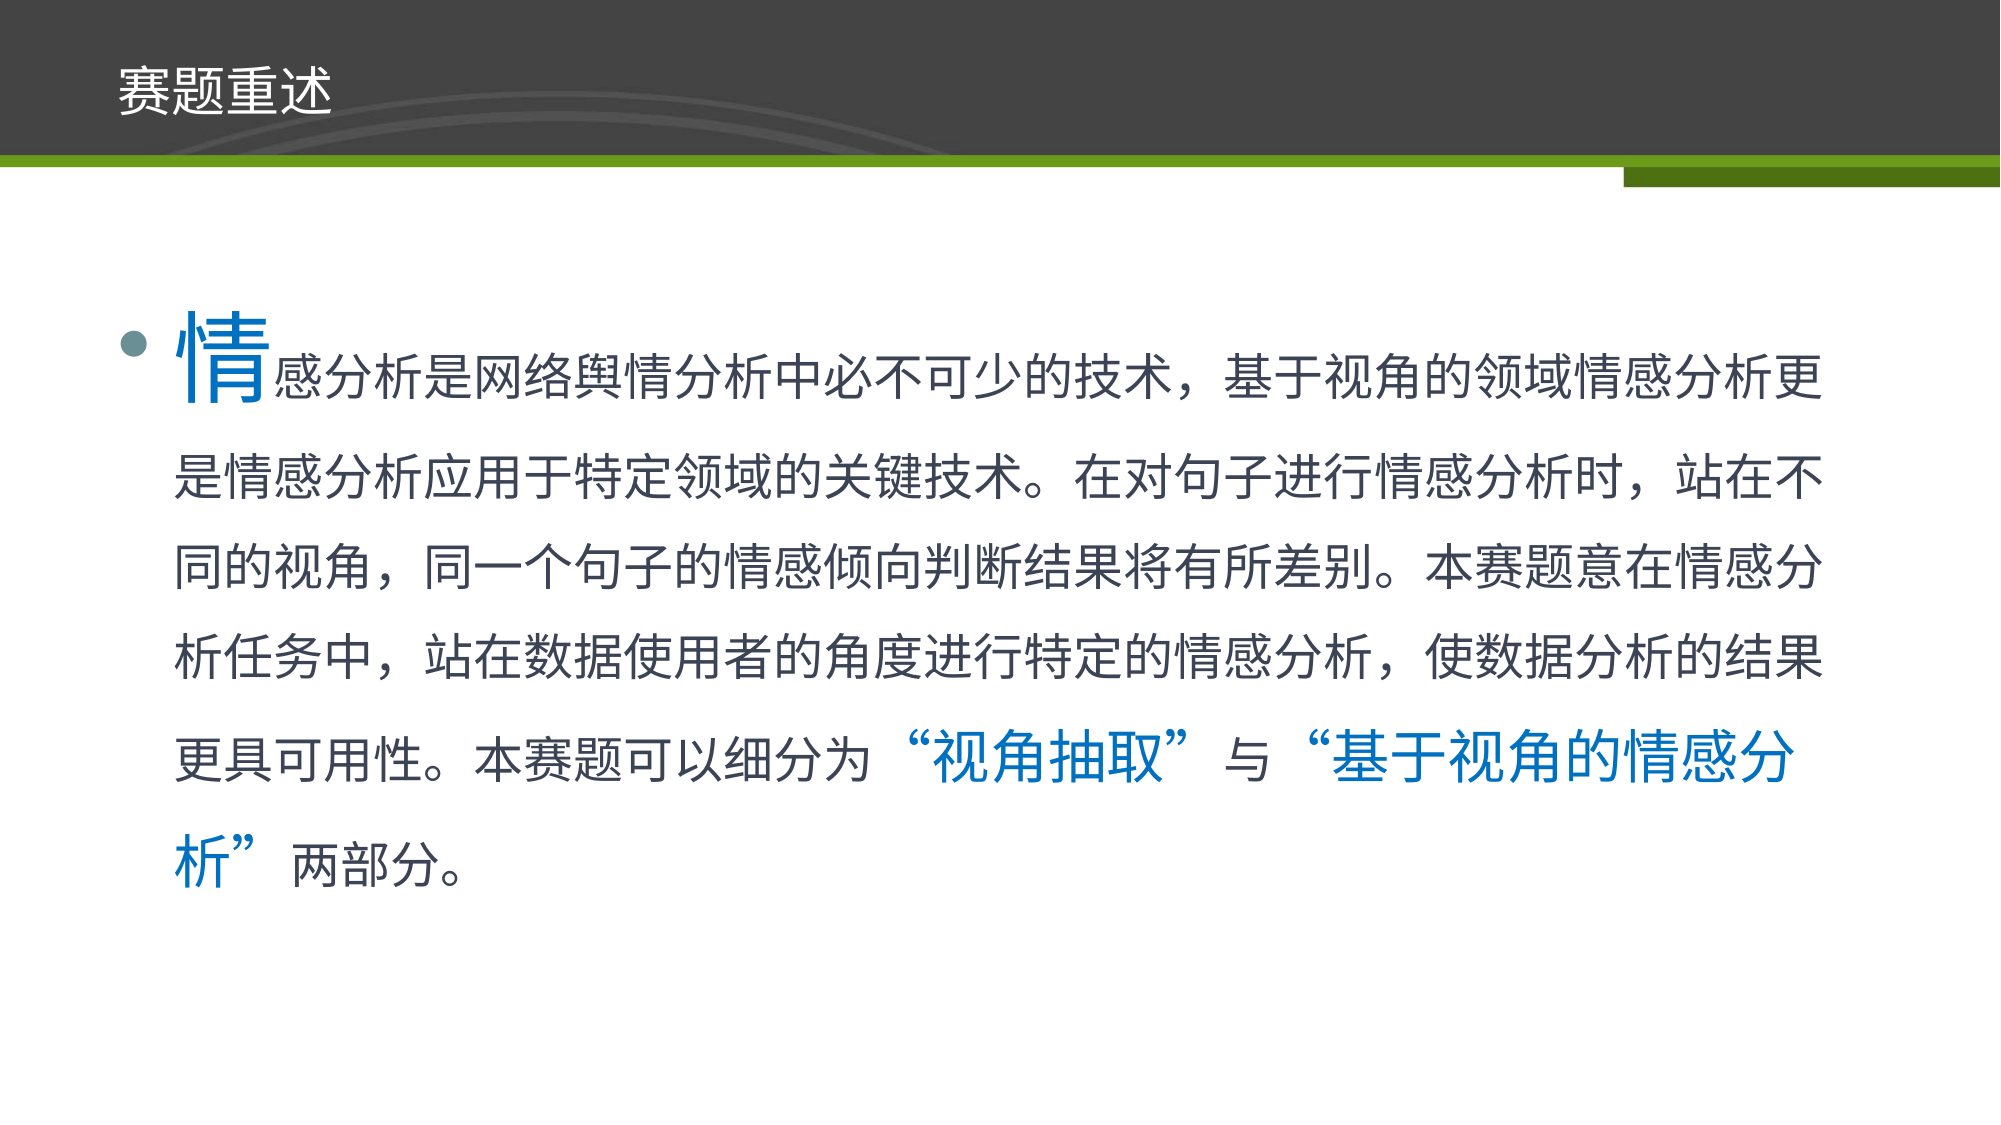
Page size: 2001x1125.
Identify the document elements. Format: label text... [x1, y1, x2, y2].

title 赛题重述 [102, 30, 1872, 150]
picture [0, 0, 2000, 1125]
list 情感分析是网络舆情分析中必不可少的技术，基于视角的领域情感分析更是情感分析应用于特定领域的关键技术。在对句子进行情感分析时，站在不同的视角，同一个句子的情感倾向判断结果将有所差别。本赛题意在情感分析任务中，站在数据使用者的角度进行特定的情感分析，使数据分析的结果更具可用性。本赛题可以细分为“视角抽取”与“基于视角的情感分析”两部分。 [102, 227, 1872, 1003]
